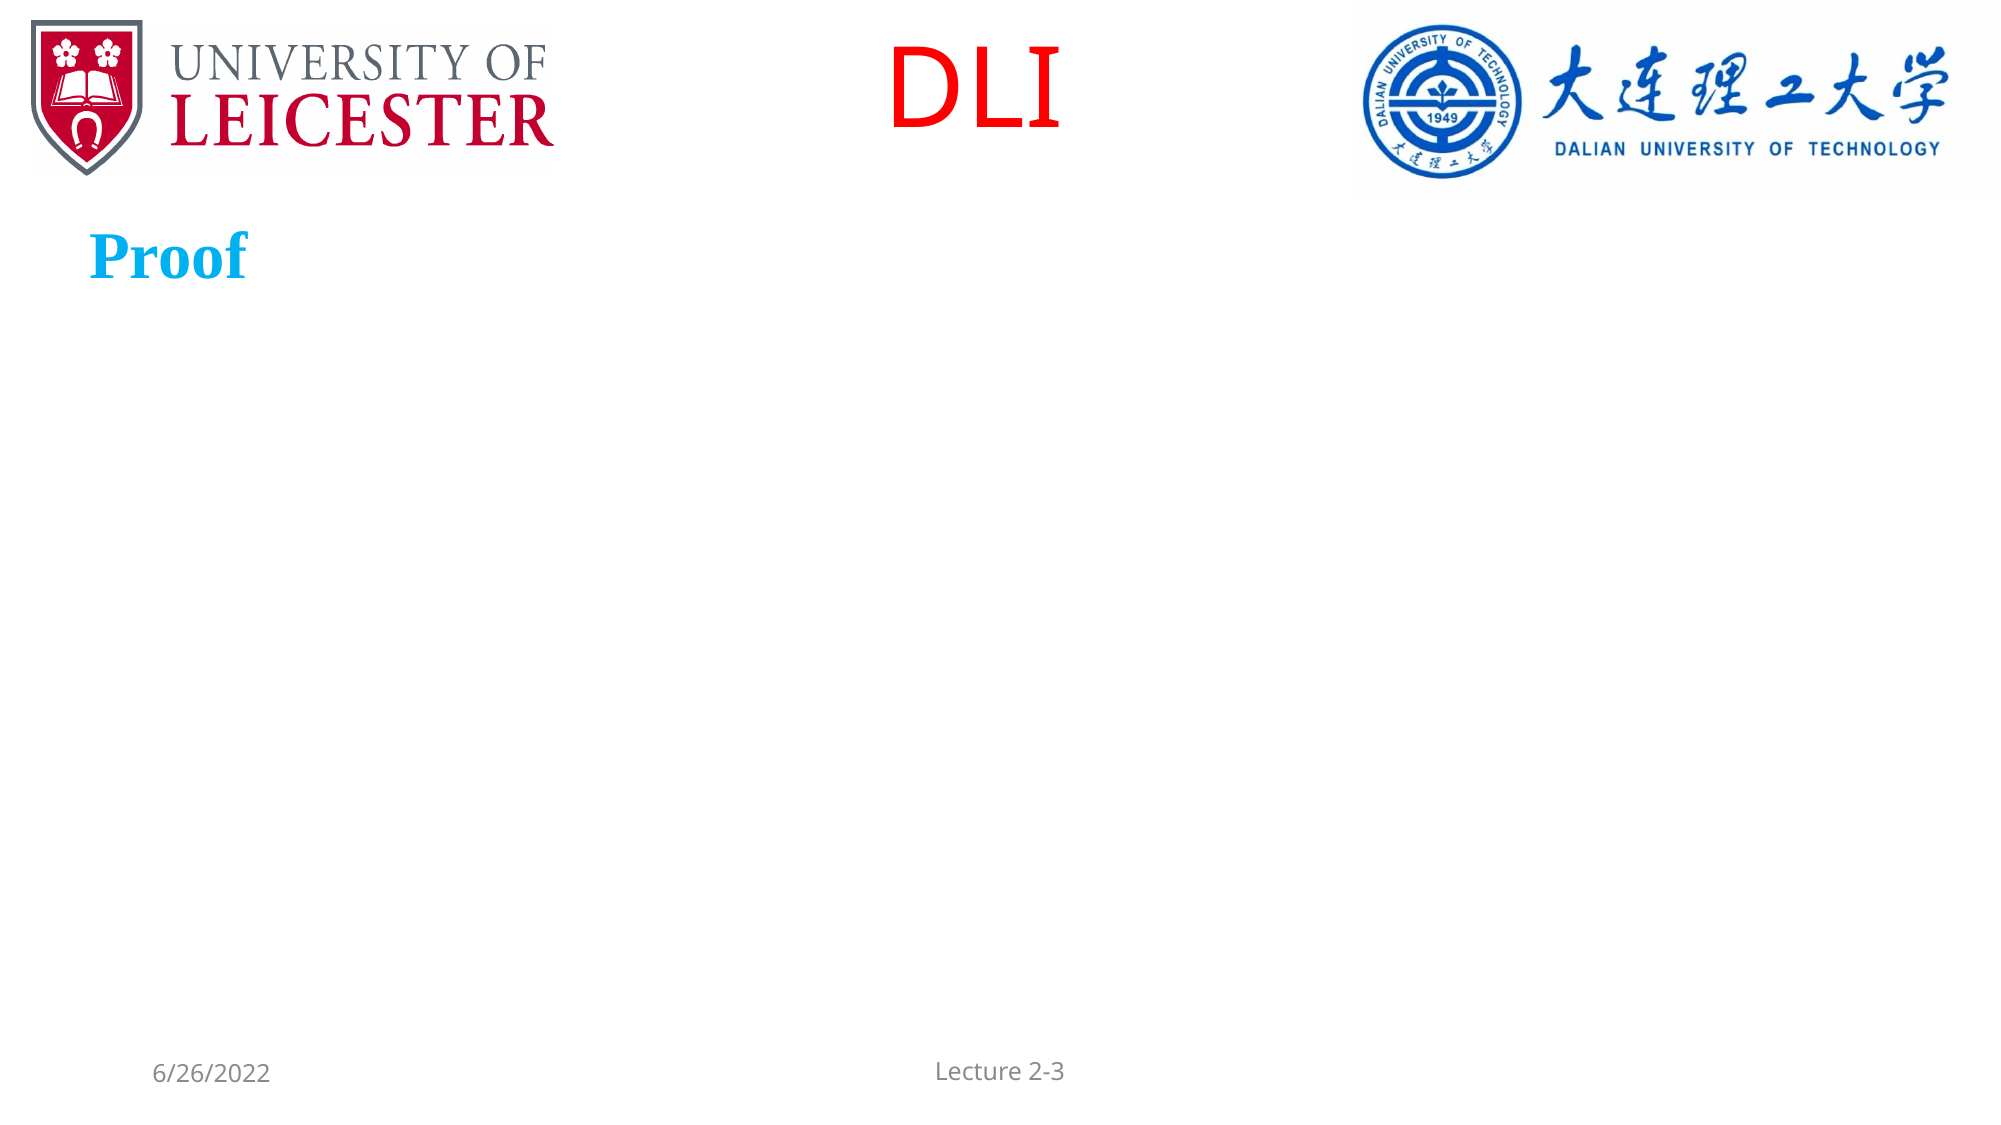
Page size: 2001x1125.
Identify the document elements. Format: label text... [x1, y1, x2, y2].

footer Lecture 2-3 [662, 1042, 1338, 1103]
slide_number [137, 1042, 588, 1103]
text_box Proof [74, 204, 763, 300]
picture [1353, 0, 2000, 197]
text_box DLI [571, 7, 1353, 158]
picture [31, 20, 554, 176]
